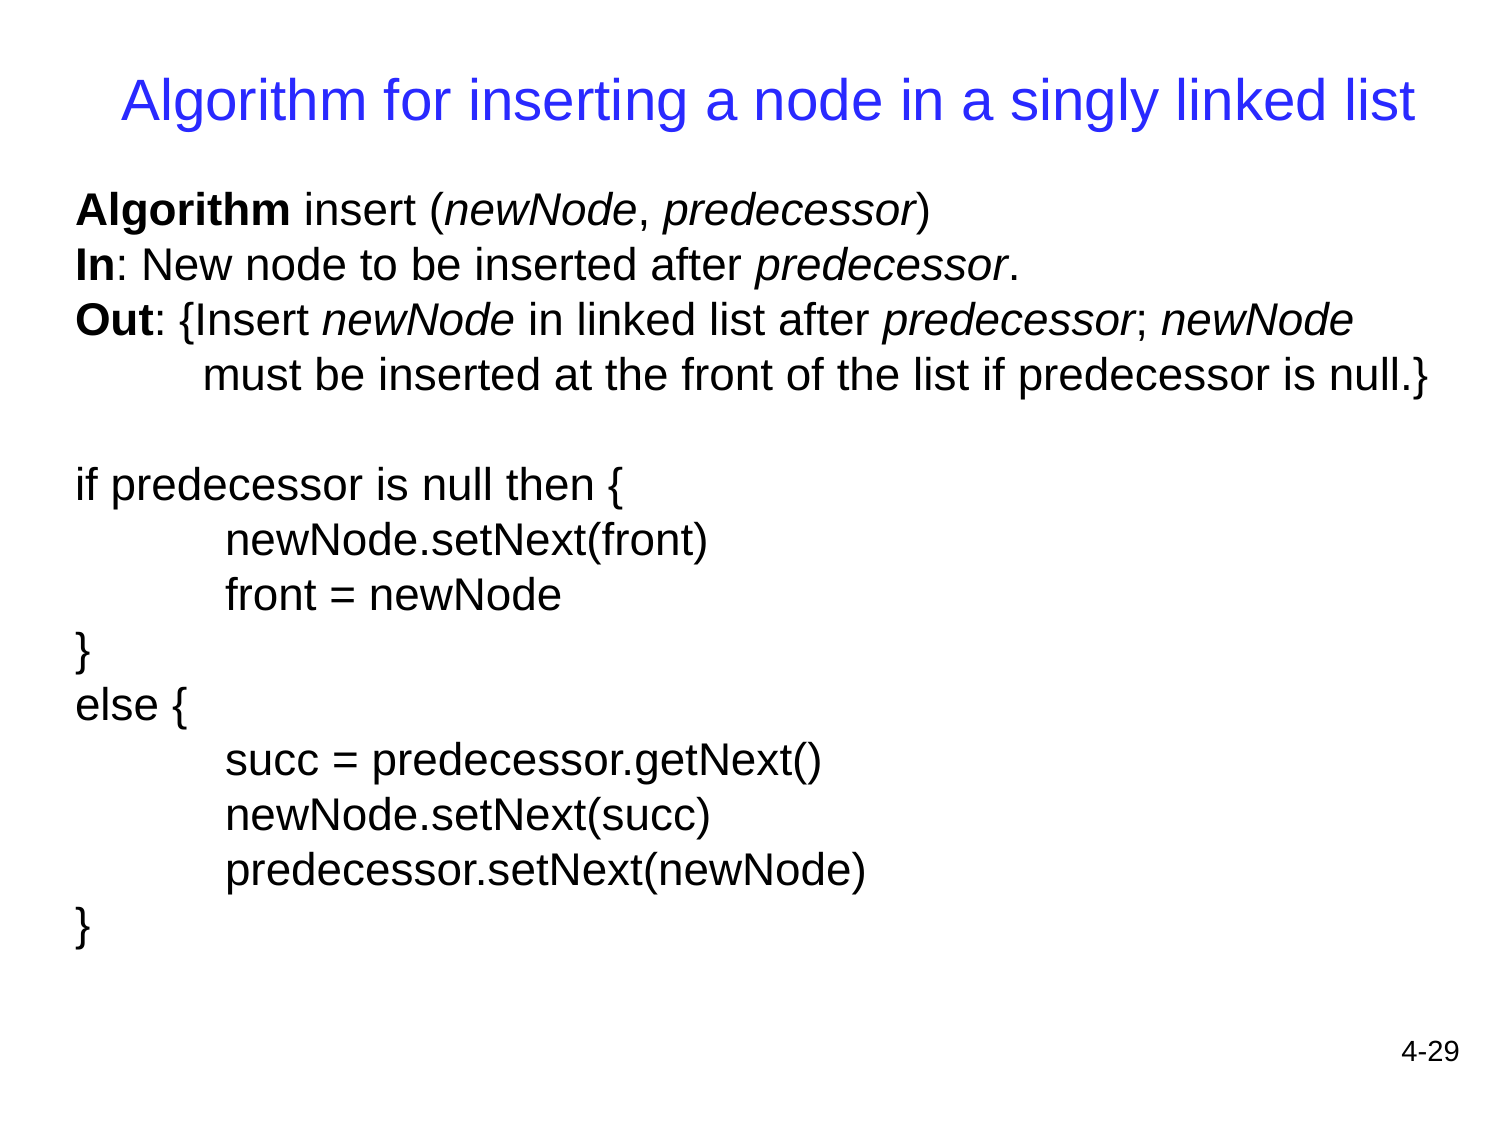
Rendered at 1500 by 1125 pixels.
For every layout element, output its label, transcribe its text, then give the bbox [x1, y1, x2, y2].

slide_number 4-29 [1162, 1025, 1475, 1100]
text_box Algorithm for inserting a node in a singly linked list [106, 54, 1433, 140]
text_box Algorithm insert (newNode, predecessor) In: New node to be inserted after predecessor. Out: {Insert newNode in linked list after predecessor; newNode must be inserted at the front of the list if predecessor is null.} if predecessor is null then { newNode.setNext(front) front = newNode } else { succ = predecessor.getNext() newNode.setNext(succ) predecessor.setNext(newNode) } [60, 172, 1445, 1025]
